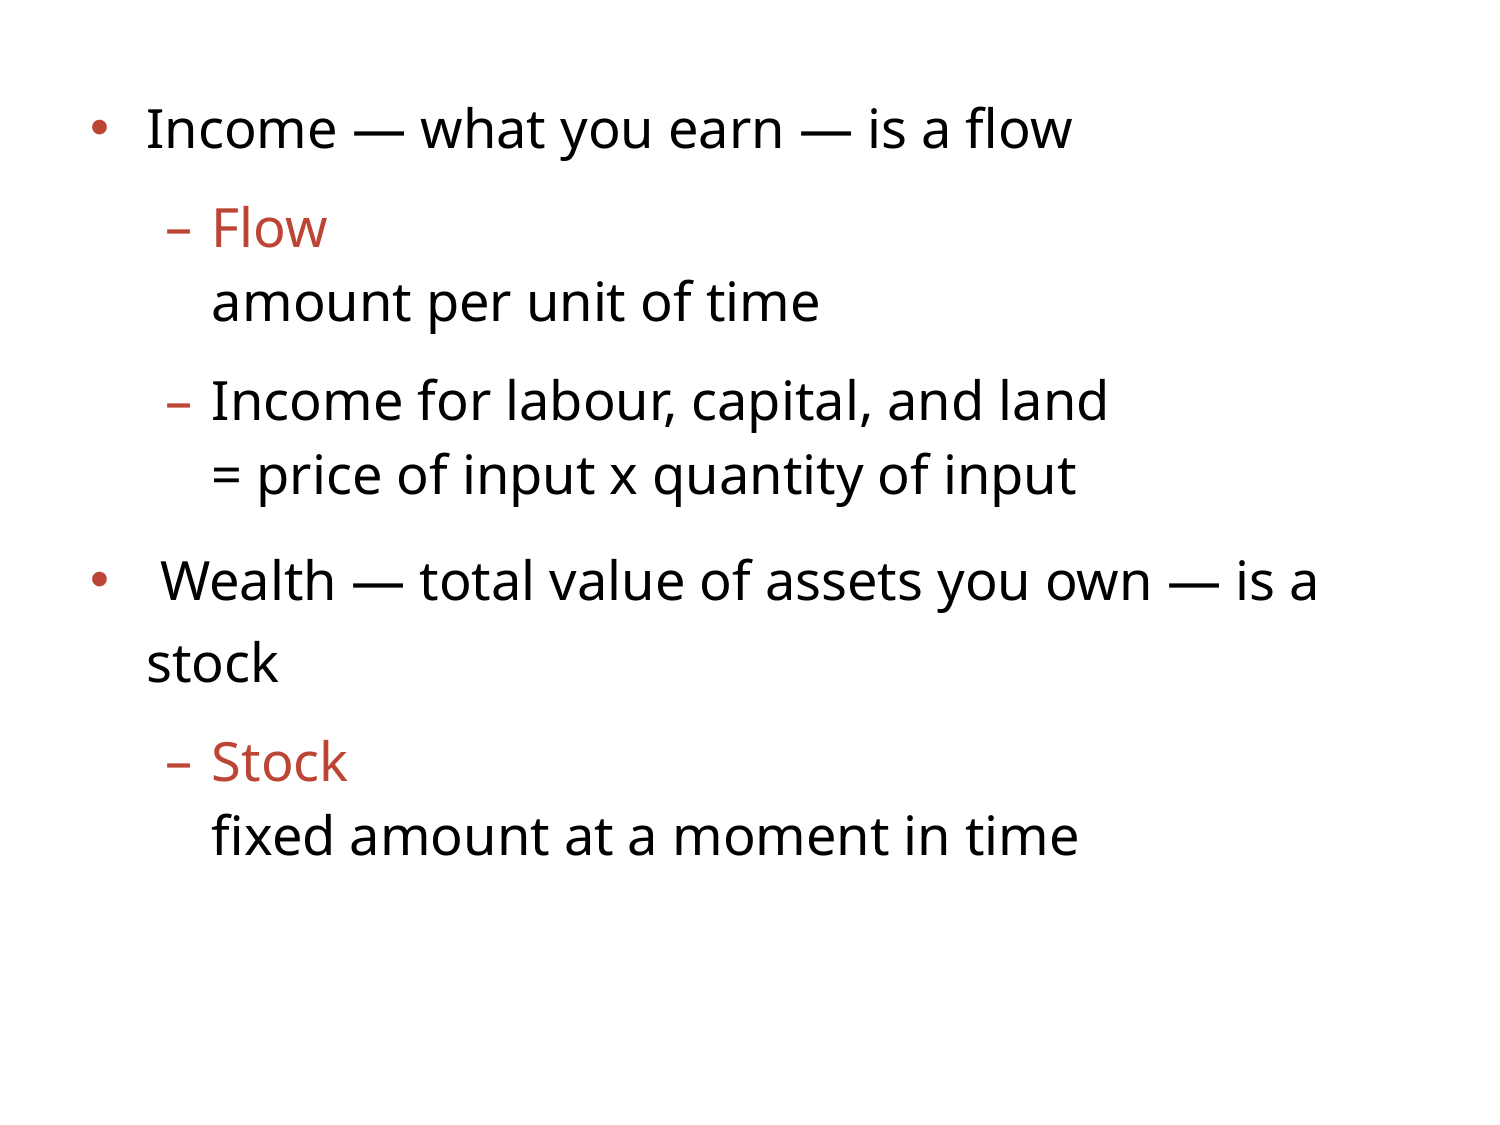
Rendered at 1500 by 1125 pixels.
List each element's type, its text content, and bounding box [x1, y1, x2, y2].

list Income — what you earn — is a flow Flow amount per unit of time Income for labour, capital, and land = price of input x quantity of input Wealth — total value of assets you own — is a stock Stock fixed amount at a moment in time [75, 70, 1425, 998]
